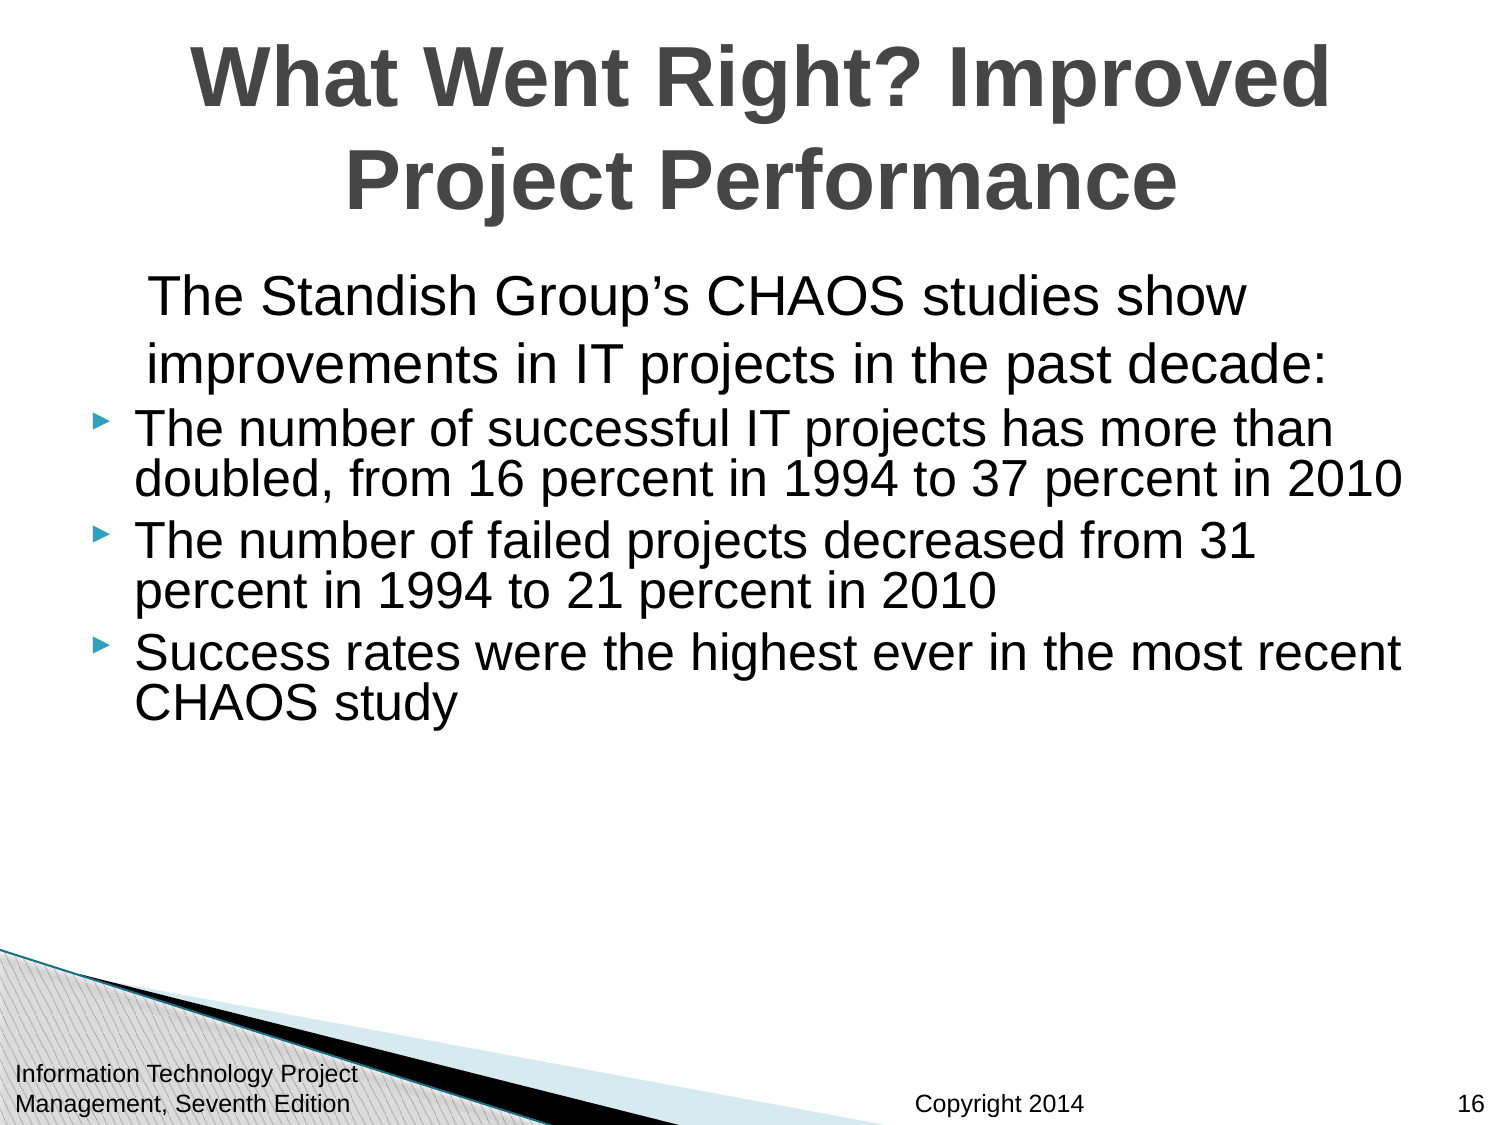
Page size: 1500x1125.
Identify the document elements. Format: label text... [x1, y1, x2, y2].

slide_number 16 [1408, 1065, 1500, 1125]
footer Information Technology Project Management, Seventh Edition [0, 1065, 425, 1125]
text_box What Went Right? Improved Project Performance [124, 24, 1400, 223]
text_box The Standish Group’s CHAOS studies show improvements in IT projects in the past decade: The number of successful IT projects has more than doubled, from 16 percent in 1994 to 37 percent in 2010 The number of failed projects decreased from 31 percent in 1994 to 21 percent in 2010 Success rates were the highest ever in the most recent CHAOS study [74, 249, 1425, 1000]
